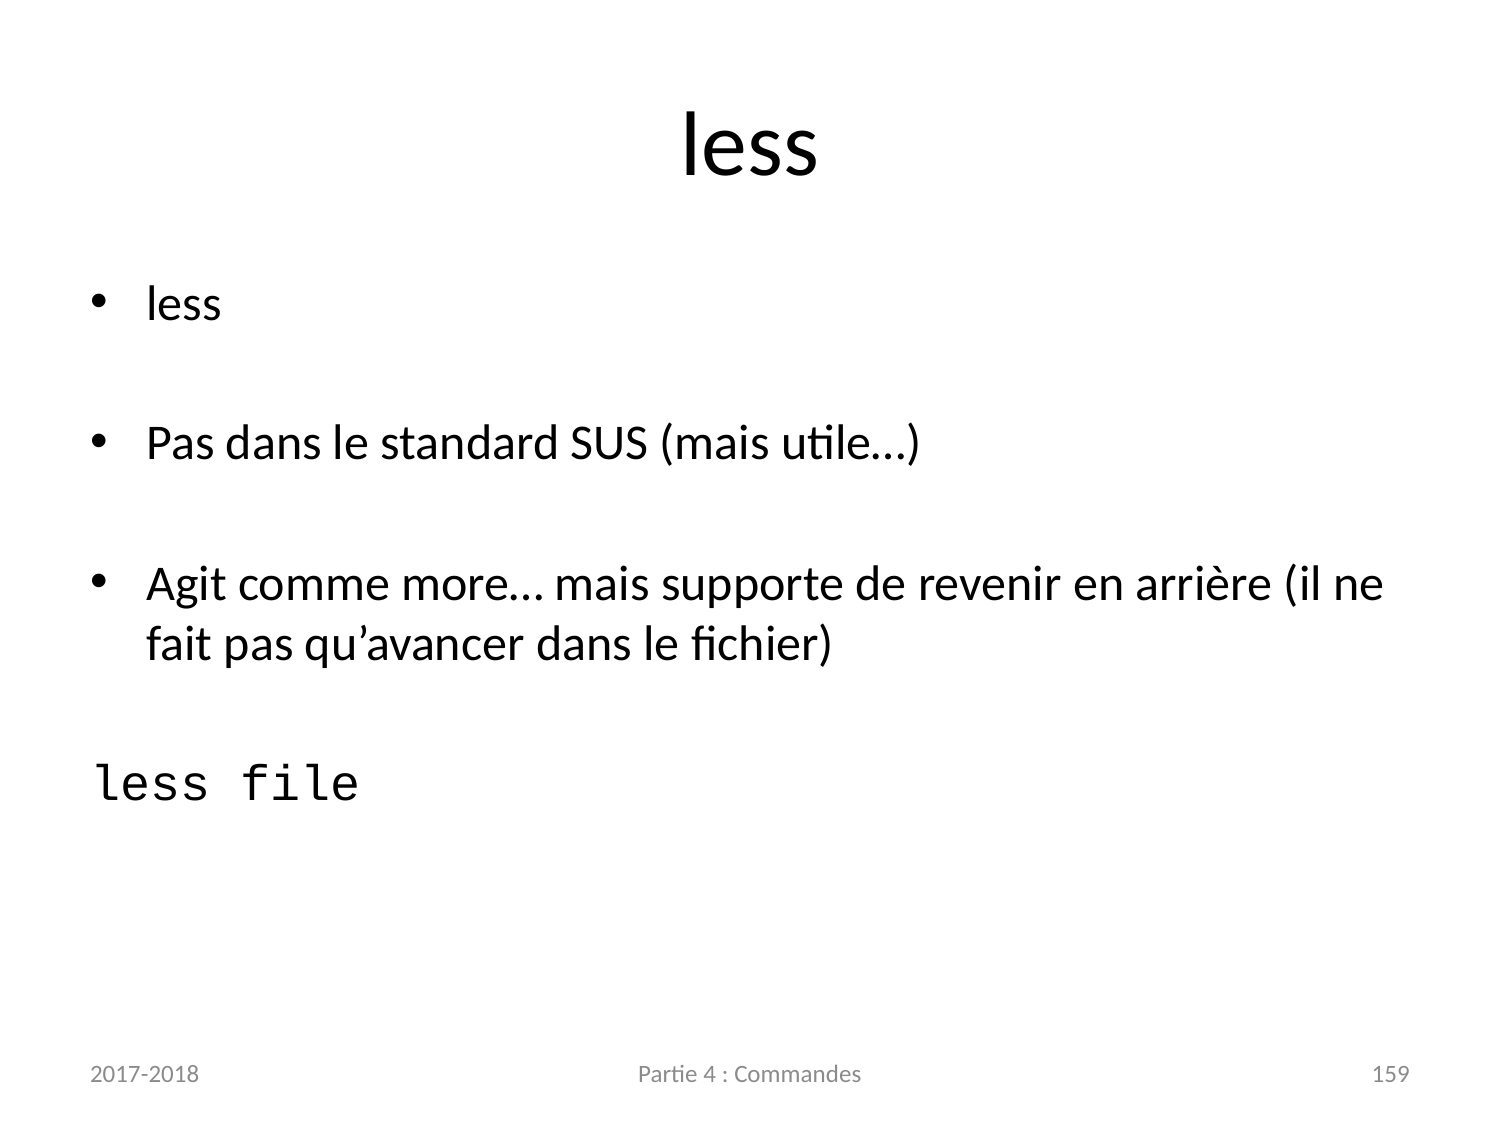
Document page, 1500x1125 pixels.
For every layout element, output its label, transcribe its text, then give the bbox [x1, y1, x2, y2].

slide_number 159 [1074, 1042, 1425, 1103]
slide_number 2017-2018 [75, 1042, 425, 1103]
title less [75, 45, 1425, 233]
list less Pas dans le standard SUS (mais utile…) Agit comme more… mais supporte de revenir en arrière (il ne fait pas qu’avancer dans le fichier) less file [75, 262, 1447, 1005]
footer Partie 4 : Commandes [512, 1042, 988, 1103]
